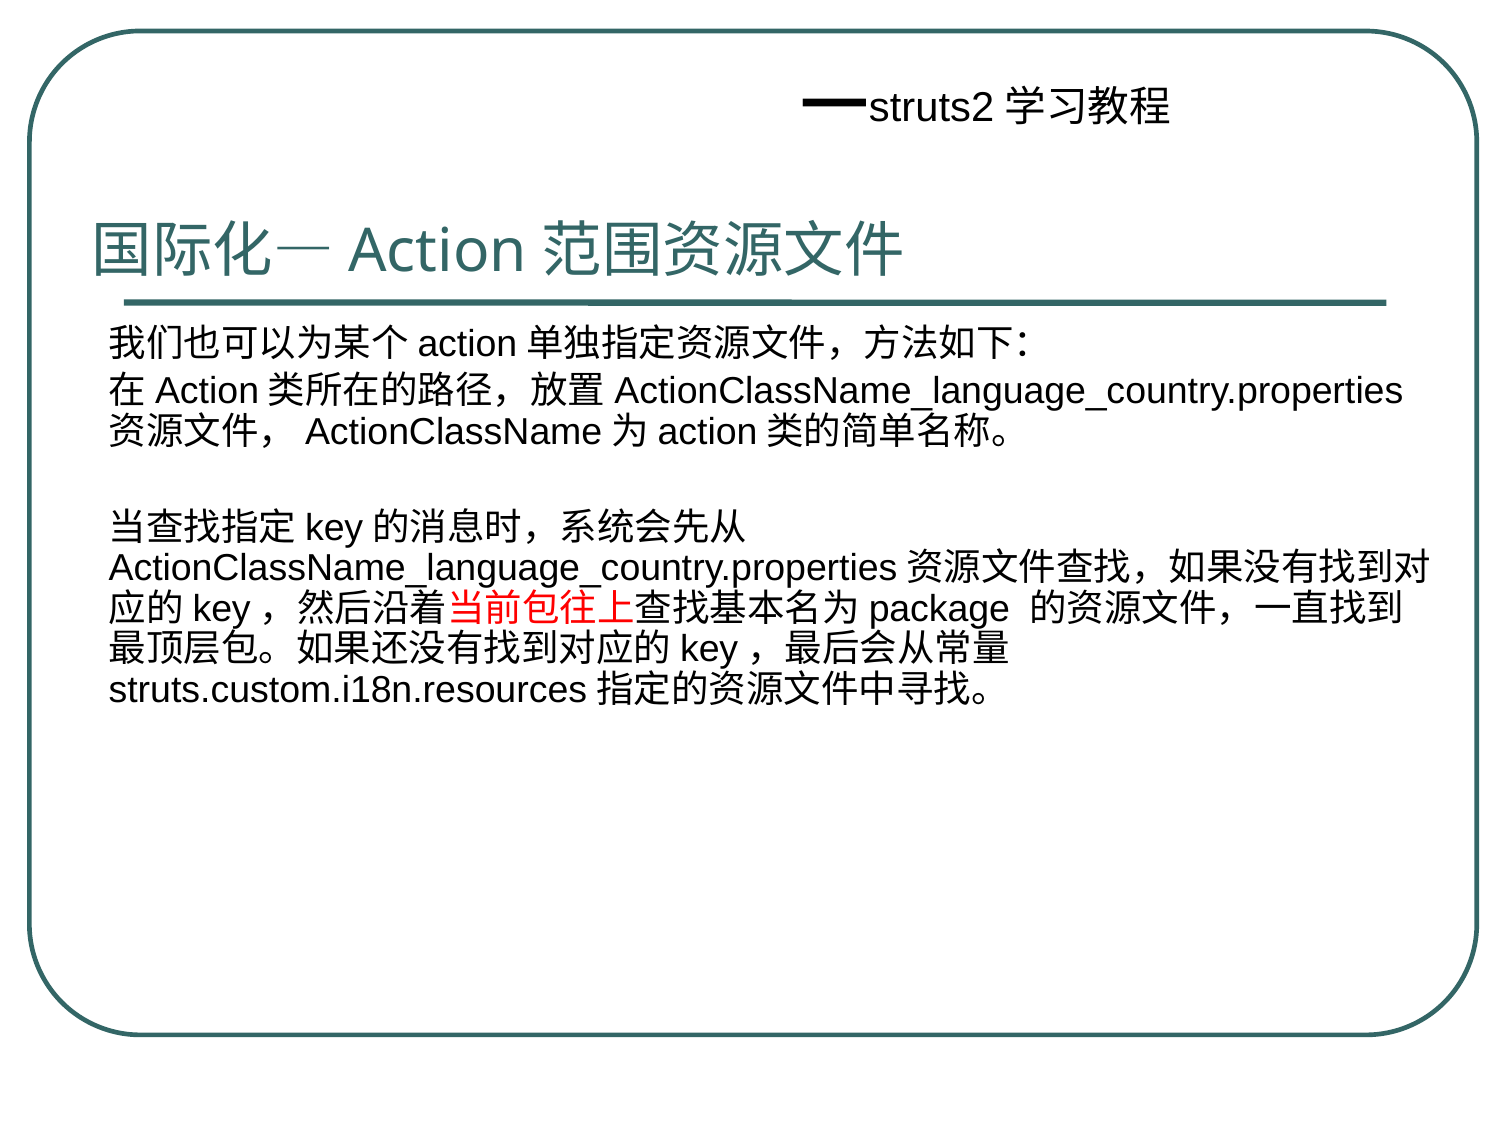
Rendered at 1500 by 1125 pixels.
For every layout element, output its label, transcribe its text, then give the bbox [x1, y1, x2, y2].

title 国际化—Action范围资源文件 [76, 184, 1412, 291]
text_box 我们也可以为某个action单独指定资源文件，方法如下： 在Action类所在的路径，放置ActionClassName_language_country.properties资源文件，ActionClassName为action类的简单名称。 当查找指定key的消息时，系统会先从ActionClassName_language_country.properties资源文件查找，如果没有找到对应的key，然后沿着当前包往上查找基本名为package 的资源文件，一直找到最顶层包。如果还没有找到对应的key，最后会从常量struts.custom.i18n.resources指定的资源文件中寻找。 [93, 316, 1454, 718]
